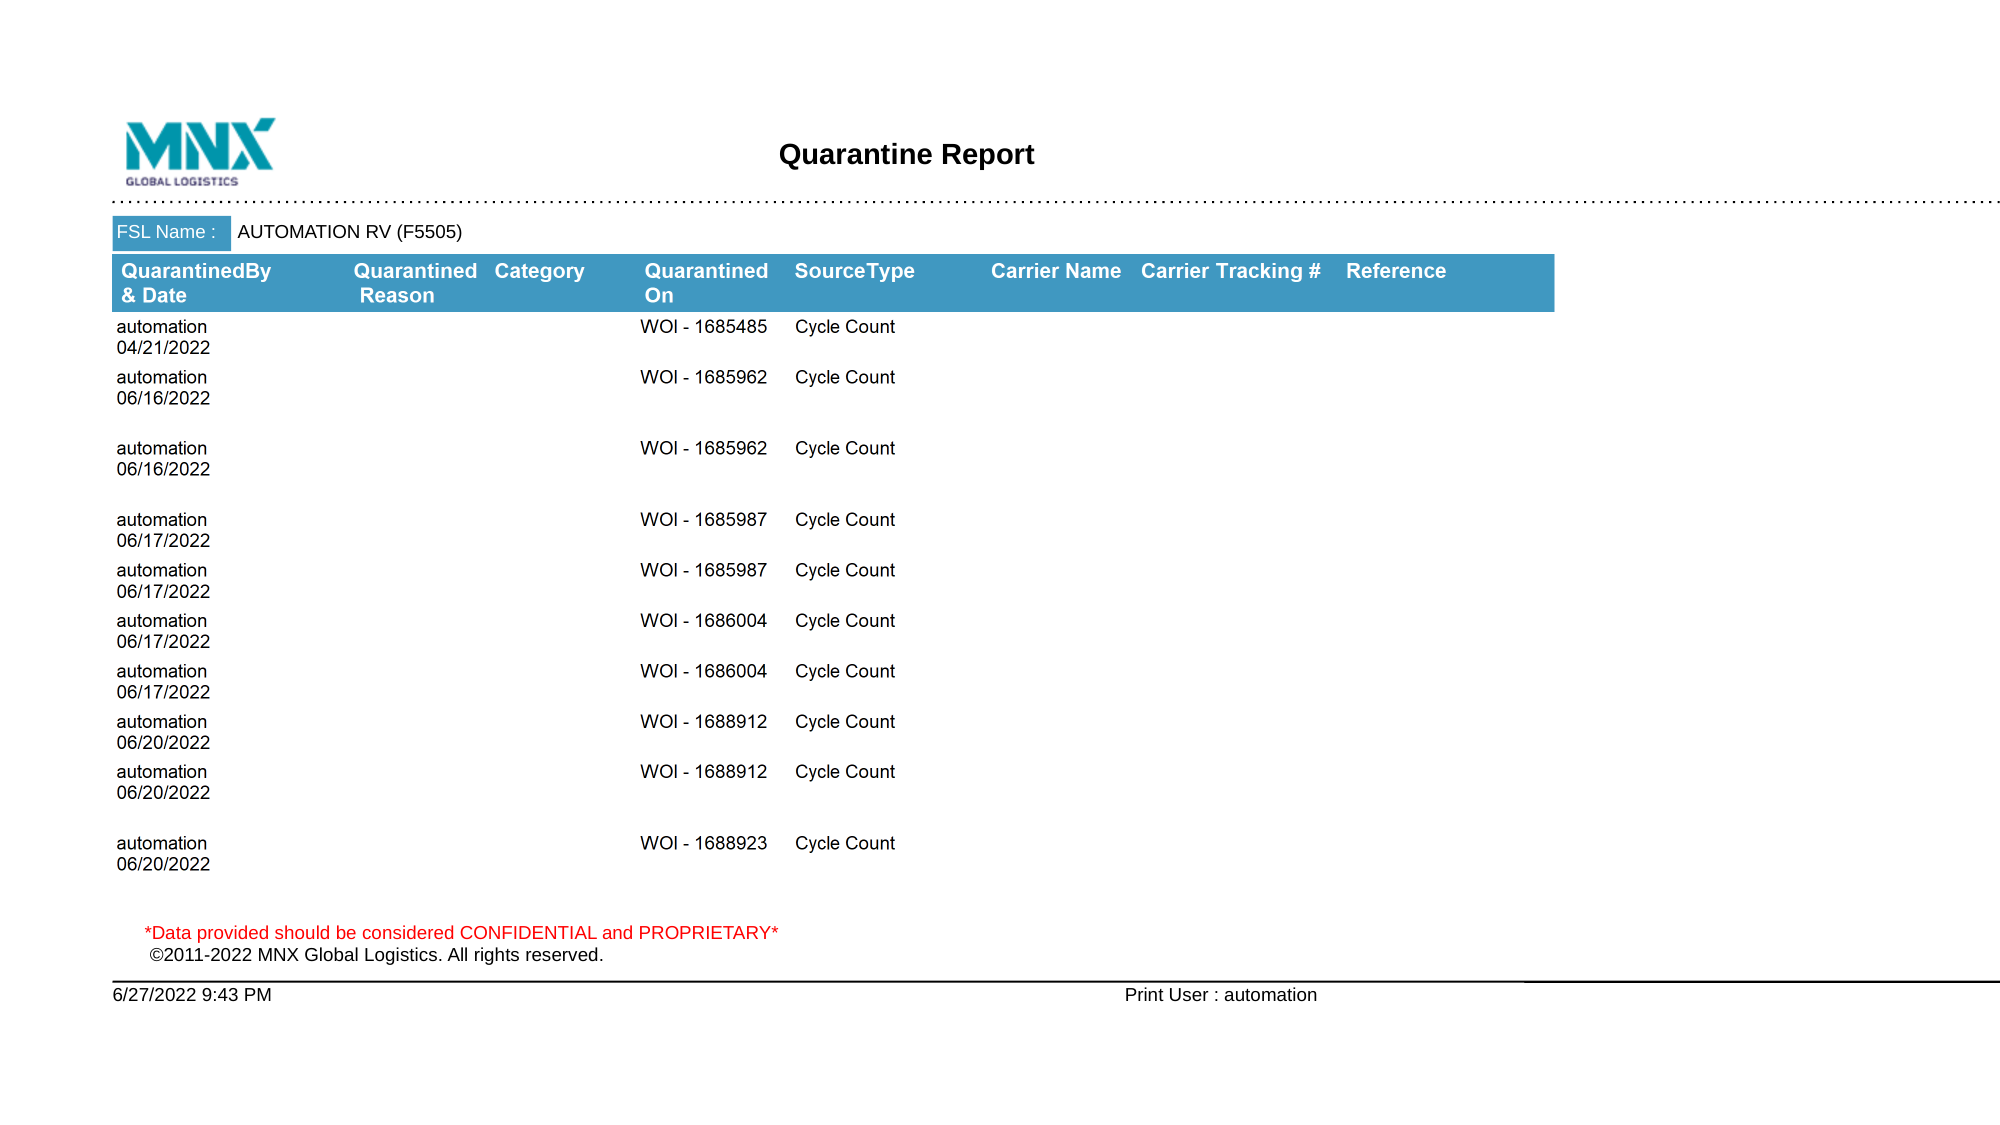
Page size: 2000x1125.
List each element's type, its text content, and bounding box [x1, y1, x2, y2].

text_box Print User : automation [1055, 983, 1387, 1013]
text_box 6/27/2022 9:43 PM [112, 983, 343, 1013]
text_box FSL Name : [112, 215, 232, 252]
text_box AUTOMATION RV (F5505) [233, 215, 669, 252]
picture [112, 254, 1555, 900]
text_box ©2011-2022 MNX Global Logistics. All rights reserved. [144, 942, 1158, 964]
text_box *Data provided should be considered CONFIDENTIAL and PROPRIETARY* [144, 920, 1158, 942]
text_box Quarantine Report [562, 131, 1252, 173]
picture [112, 115, 323, 188]
